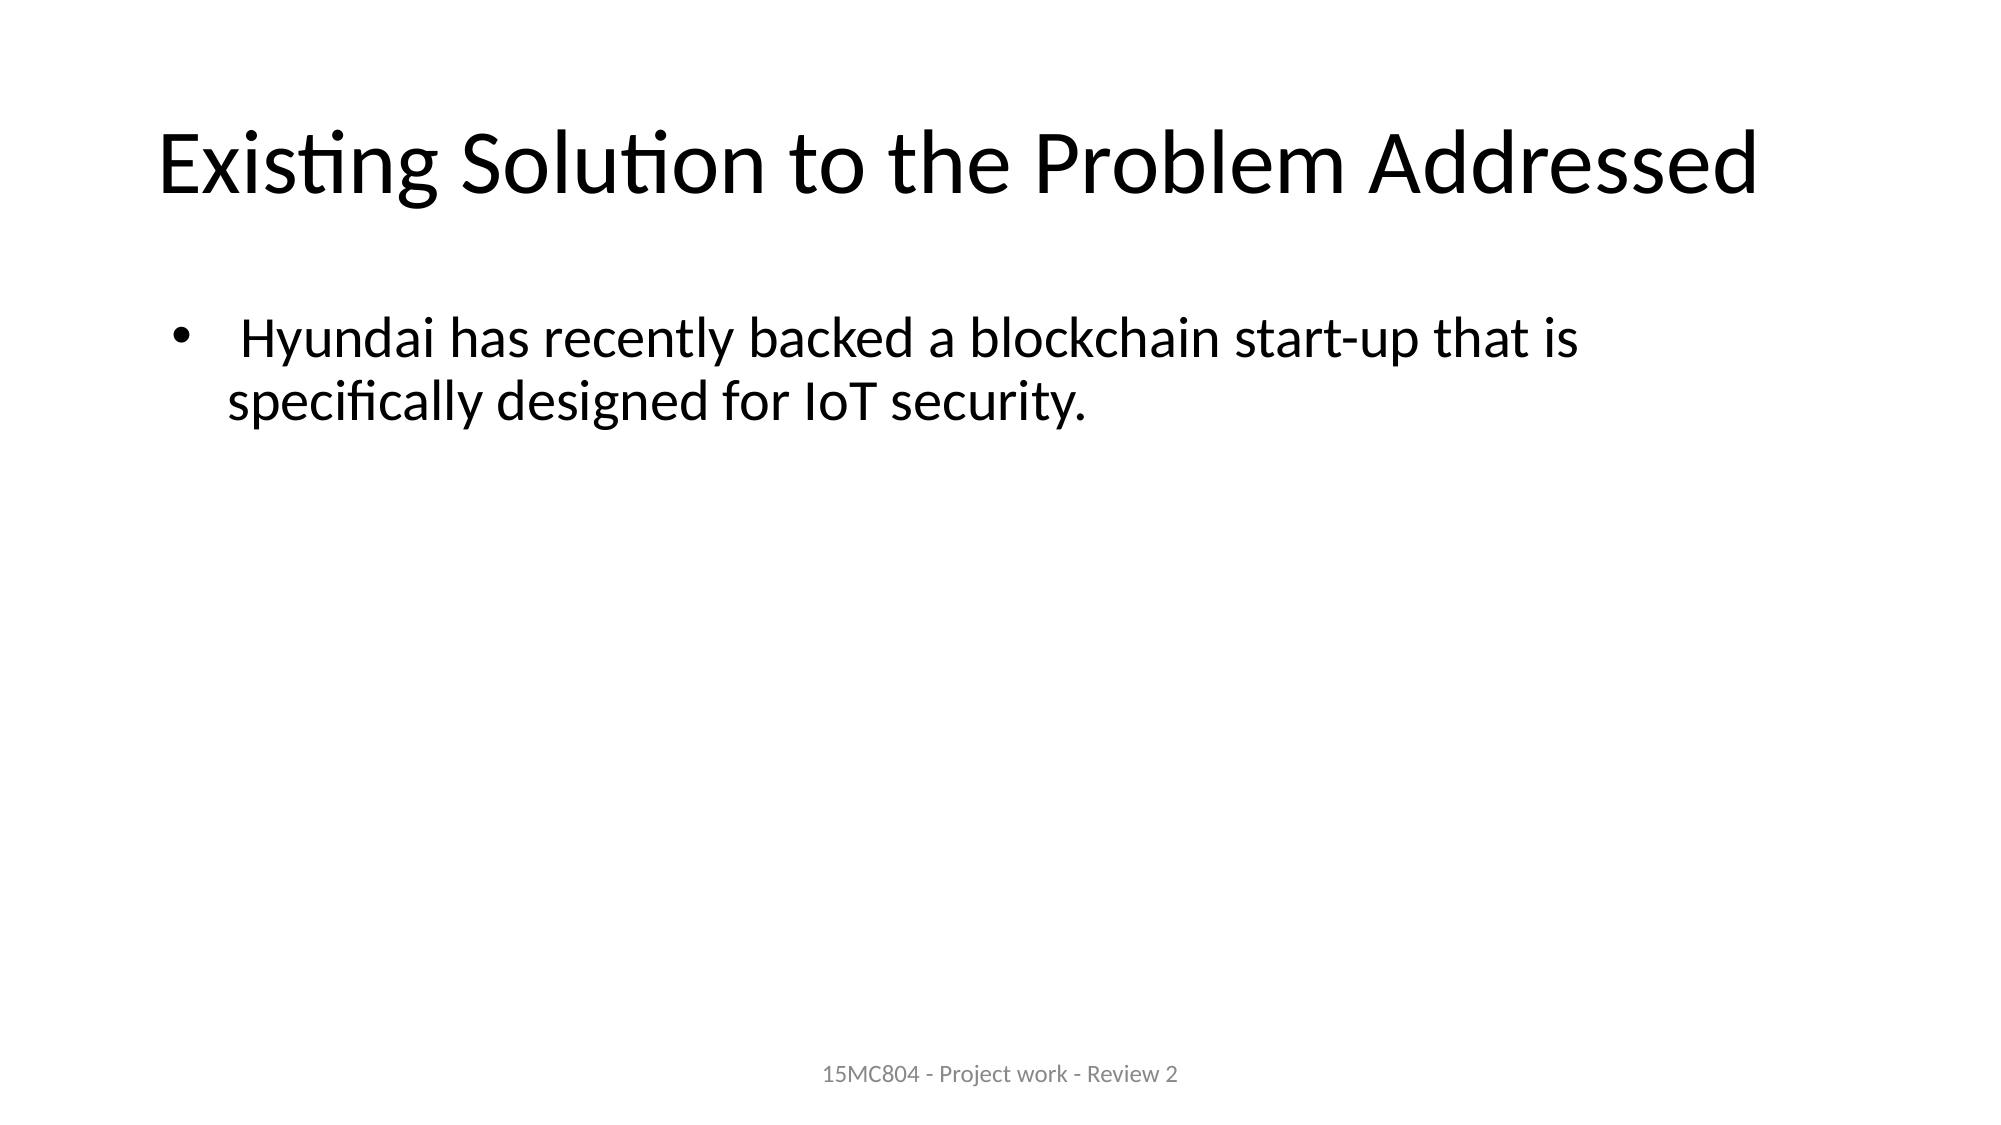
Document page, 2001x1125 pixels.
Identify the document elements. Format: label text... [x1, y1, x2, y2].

footer 15MC804 - Project work - Review 2 [662, 1042, 1338, 1103]
list Hyundai has recently backed a blockchain start-up that is specifically designed for IoT security. [137, 299, 1863, 1014]
title Existing Solution to the Problem Addressed [142, 55, 1868, 273]
